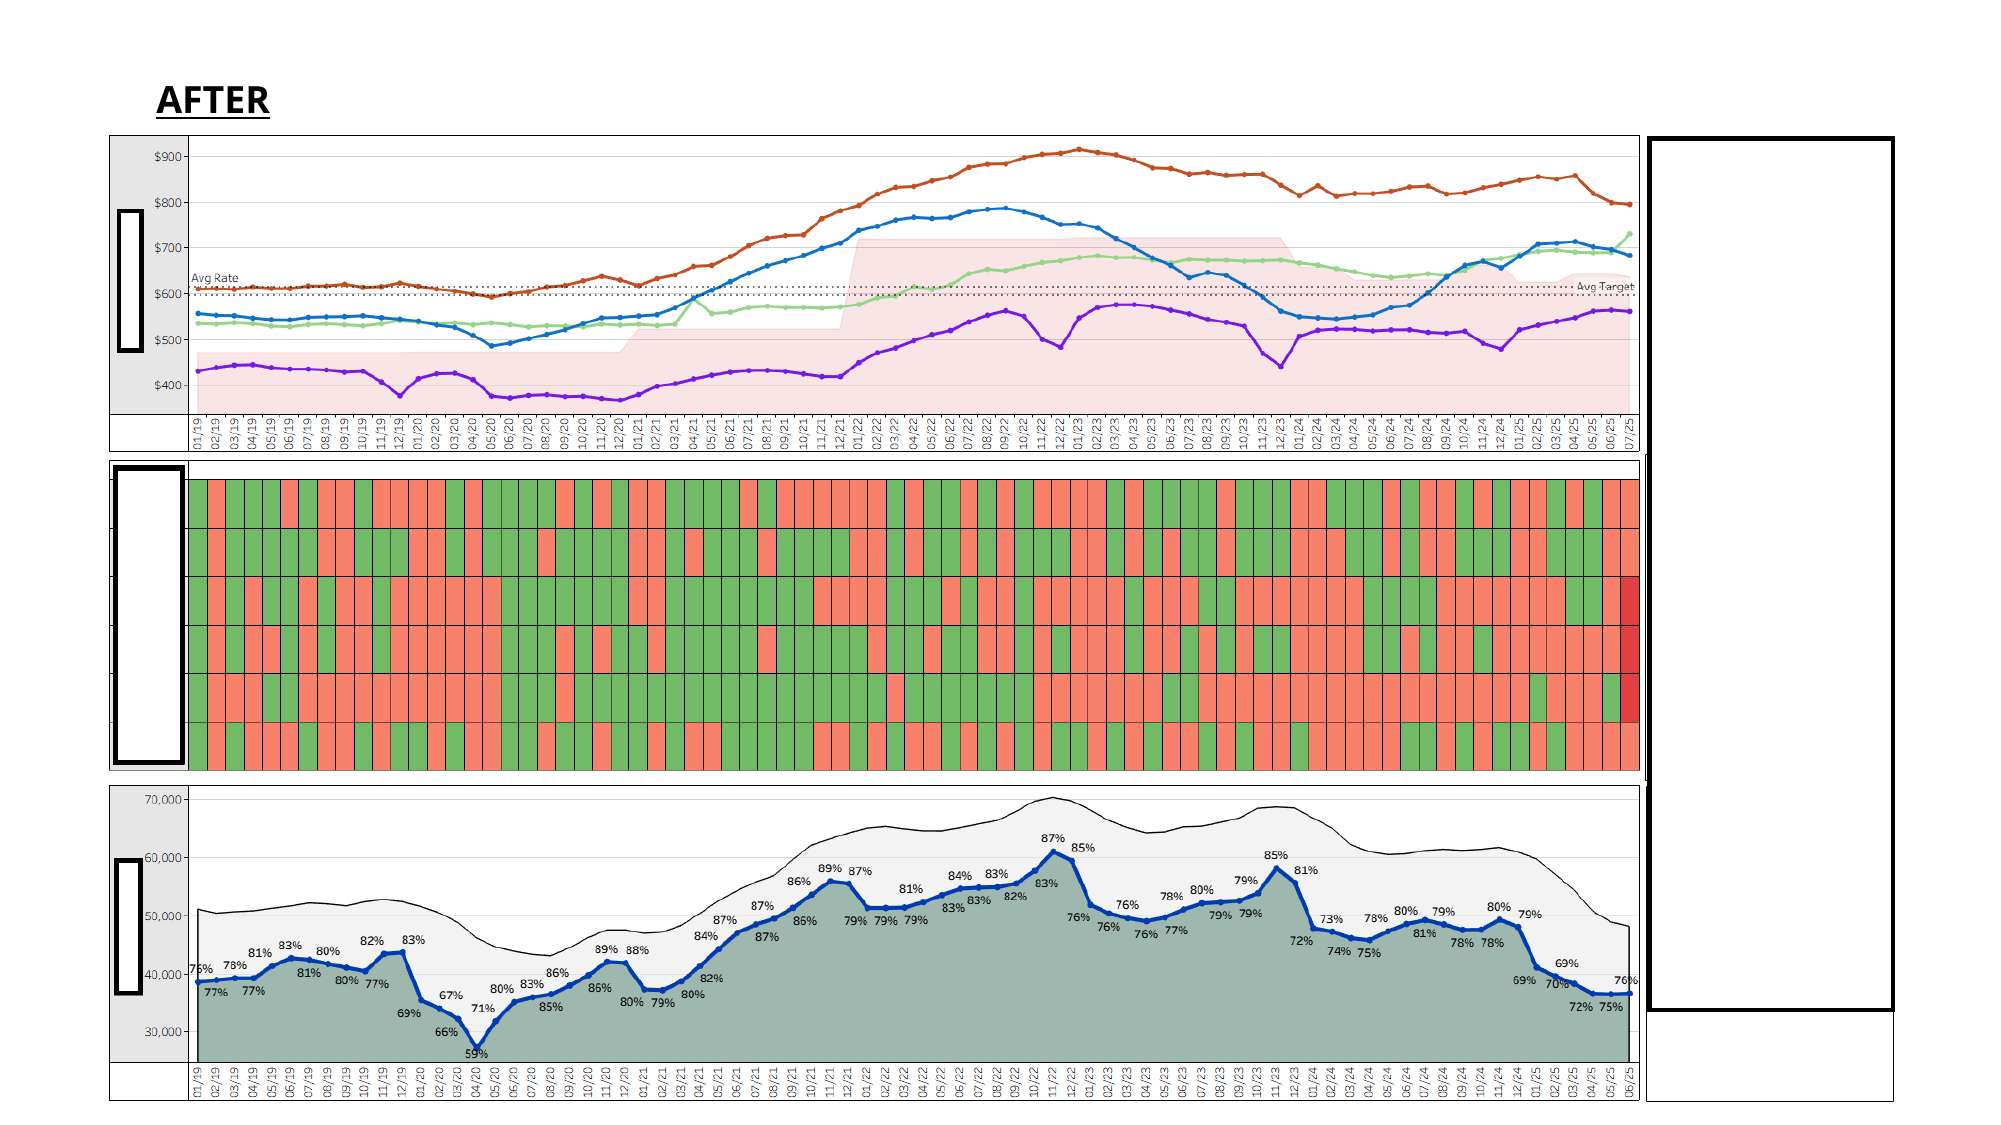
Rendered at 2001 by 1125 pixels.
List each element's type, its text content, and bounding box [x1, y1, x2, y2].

picture [104, 128, 1896, 1108]
text_box AFTER [141, 68, 833, 128]
